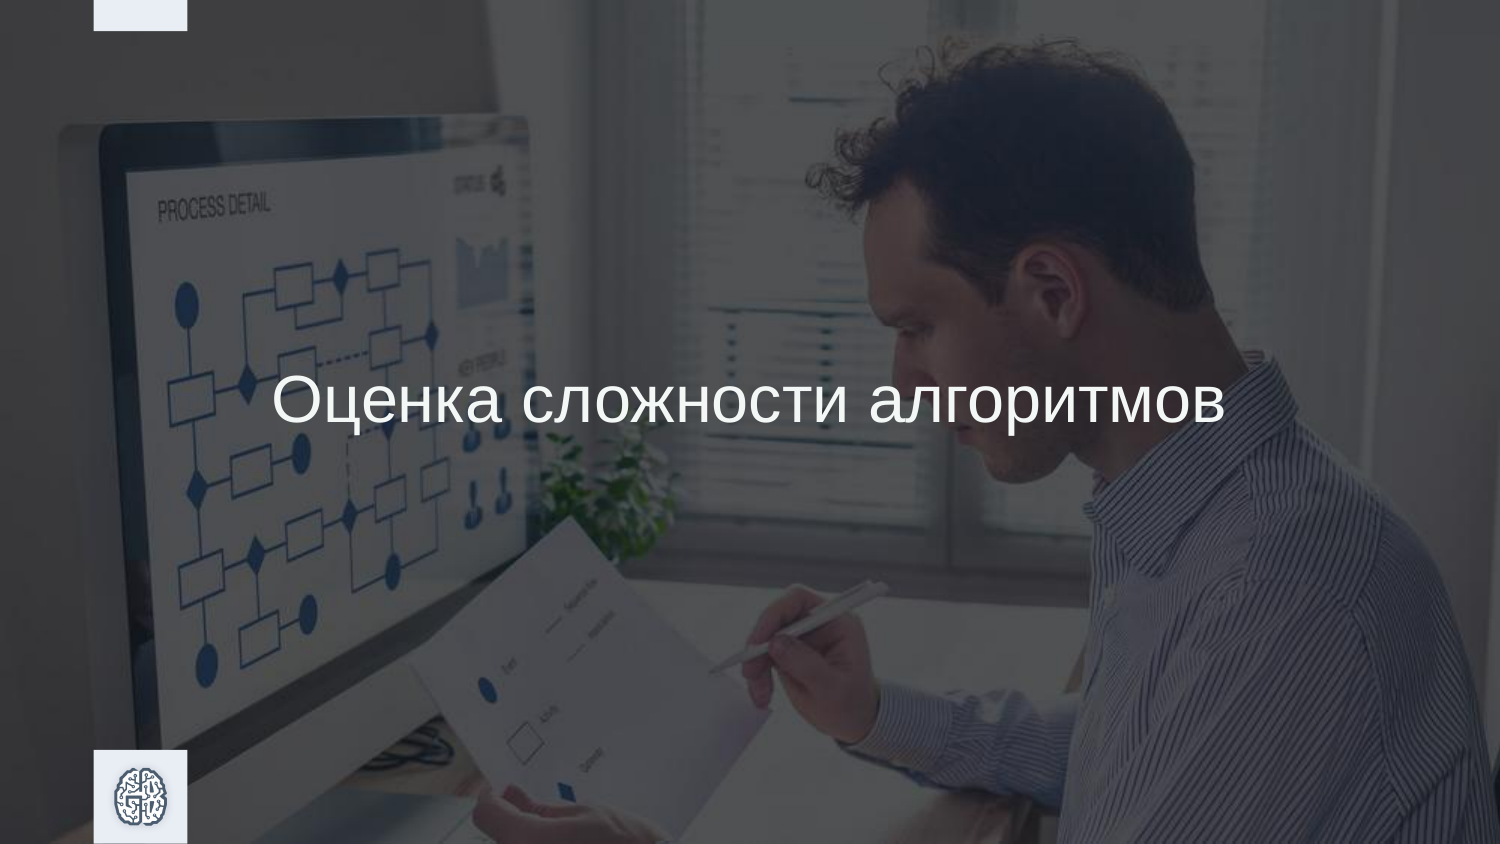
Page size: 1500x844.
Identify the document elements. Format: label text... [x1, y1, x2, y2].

picture [0, 0, 1500, 844]
text_box Оценка сложности алгоритмов [187, 36, 1313, 756]
picture [106, 760, 175, 834]
